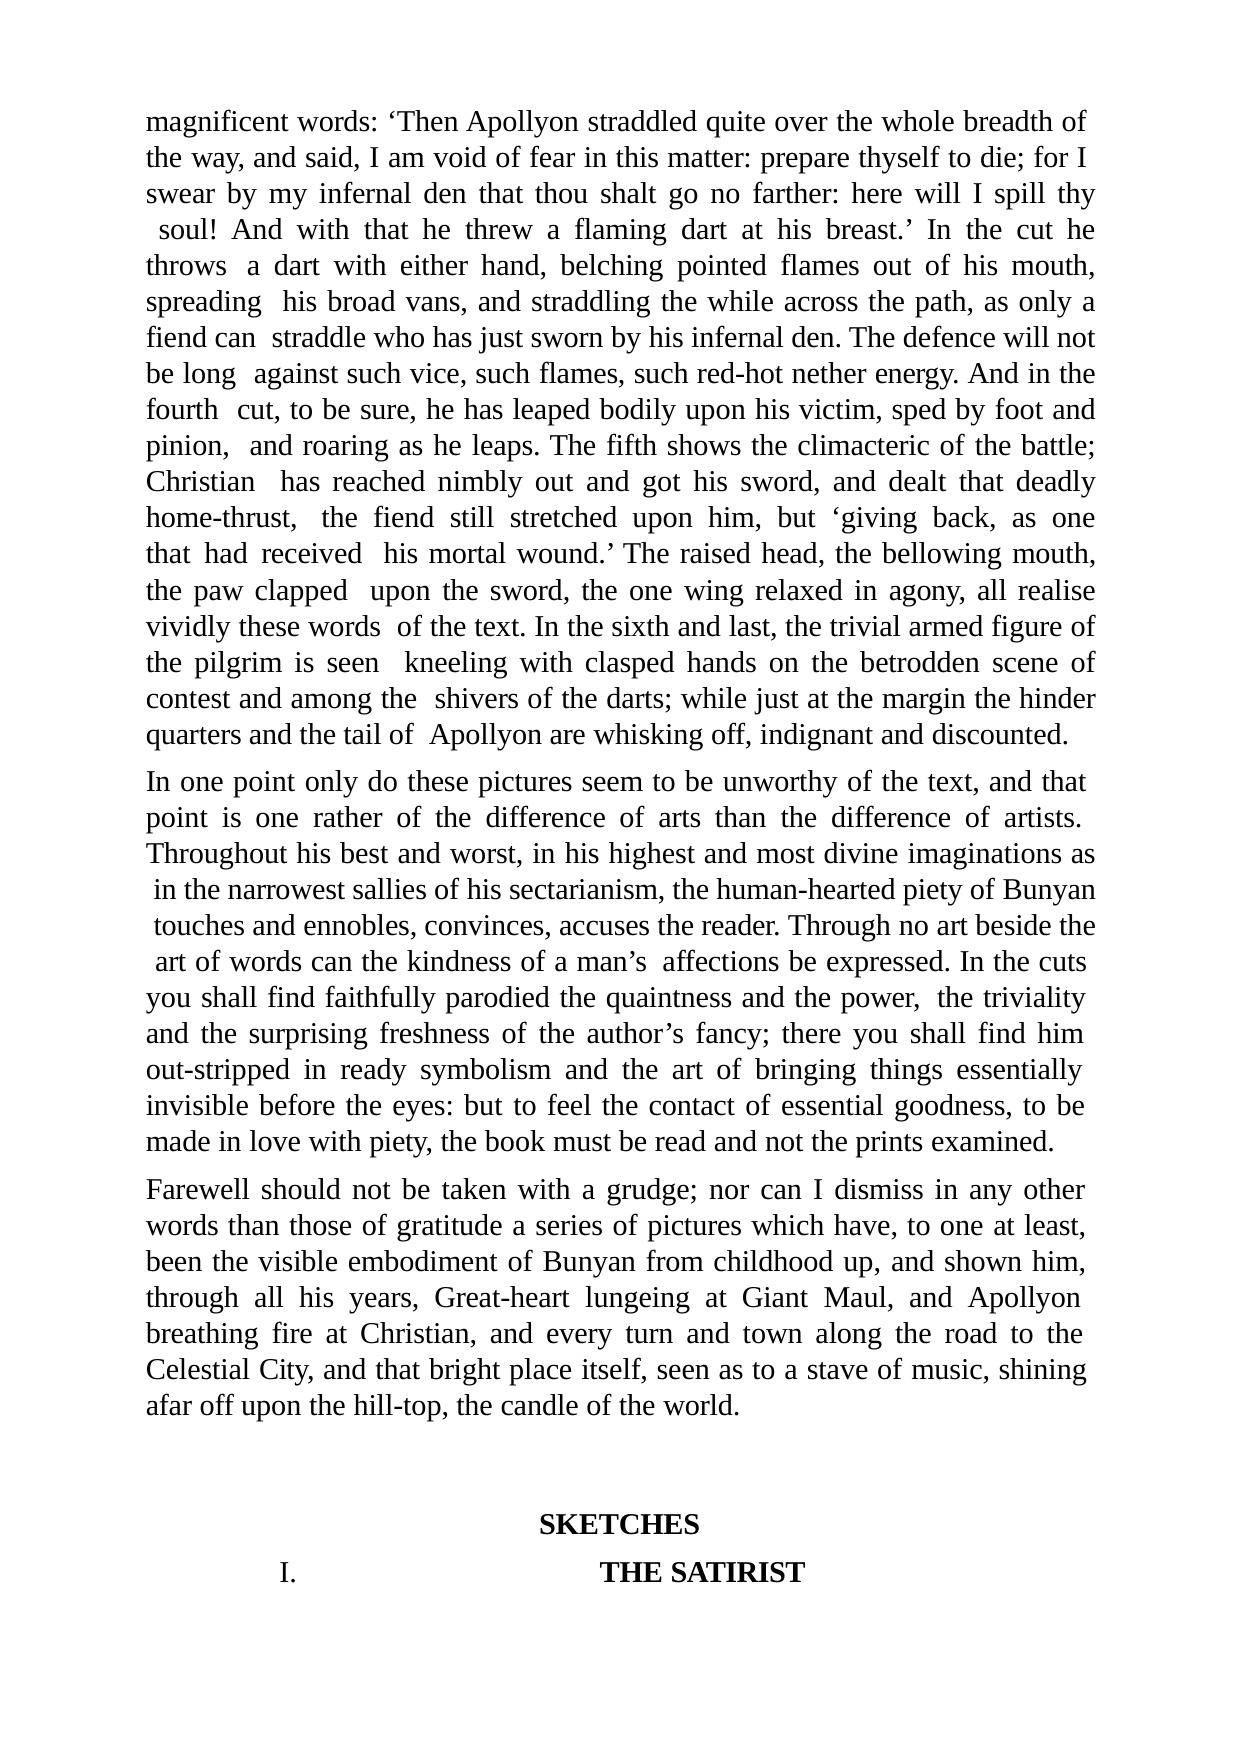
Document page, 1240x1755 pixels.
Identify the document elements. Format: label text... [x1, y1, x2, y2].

text_box SKETCHES THE SATIRIST [537, 1490, 811, 1589]
text_box magnificent words: ‘Then Apollyon straddled quite over the whole breadth of the way, and said, I am void of fear in this matter: prepare thyself to die; for I swear by my infernal den that thou shalt go no farther: here will I spill thy soul! And with that he threw a flaming dart at his breast.’ In the cut he throws a dart with either hand, belching pointed flames out of his mouth, spreading his broad vans, and straddling the while across the path, as only a fiend can straddle who has just sworn by his infernal den. The defence will not be long against such vice, such flames, such red-hot nether energy. And in the fourth cut, to be sure, he has leaped bodily upon his victim, sped by foot and pinion, and roaring as he leaps. The fifth shows the climacteric of the battle; Christian has reached nimbly out and got his sword, and dealt that deadly home-thrust, the fiend still stretched upon him, but ‘giving back, as one that had received his mortal wound.’ The raised head, the bellowing mouth, the paw clapped upon the sword, the one wing relaxed in agony, all realise vividly these words of the text. In the sixth and last, the trivial armed figure of the pilgrim is seen kneeling with clasped hands on the betrodden scene of contest and among the shivers of the darts; while just at the margin the hinder quarters and the tail of Apollyon are whisking off, indignant and discounted. In one point only do these pictures seem to be unworthy of the text, and that point is one rather of the difference of arts than the difference of artists. Throughout his best and worst, in his highest and most divine imaginations as in the narrowest sallies of his sectarianism, the human-hearted piety of Bunyan touches and ennobles, convinces, accuses the reader. Through no art beside the art of words can the kindness of a man’s affections be expressed. In the cuts you shall find faithfully parodied the quaintness and the power, the triviality and the surprising freshness of the author’s fancy; there you shall find him out-stripped in ready symbolism and the art of bringing things essentially invisible before the eyes: but to feel the contact of essential goodness, to be made in love with piety, the book must be read and not the prints examined. Farewell should not be taken with a grudge; nor can I dismiss in any other words than those of gratitude a series of pictures which have, to one at least, been the visible embodiment of Bunyan from childhood up, and shown him, through all his years, Great-heart lungeing at Giant Maul, and Apollyon breathing fire at Christian, and every turn and town along the road to the Celestial City, and that bright place itself, seen as to a stave of music, shining afar off upon the hill-top, the candle of the world. [143, 98, 1097, 1422]
text_box I. [277, 1550, 298, 1589]
